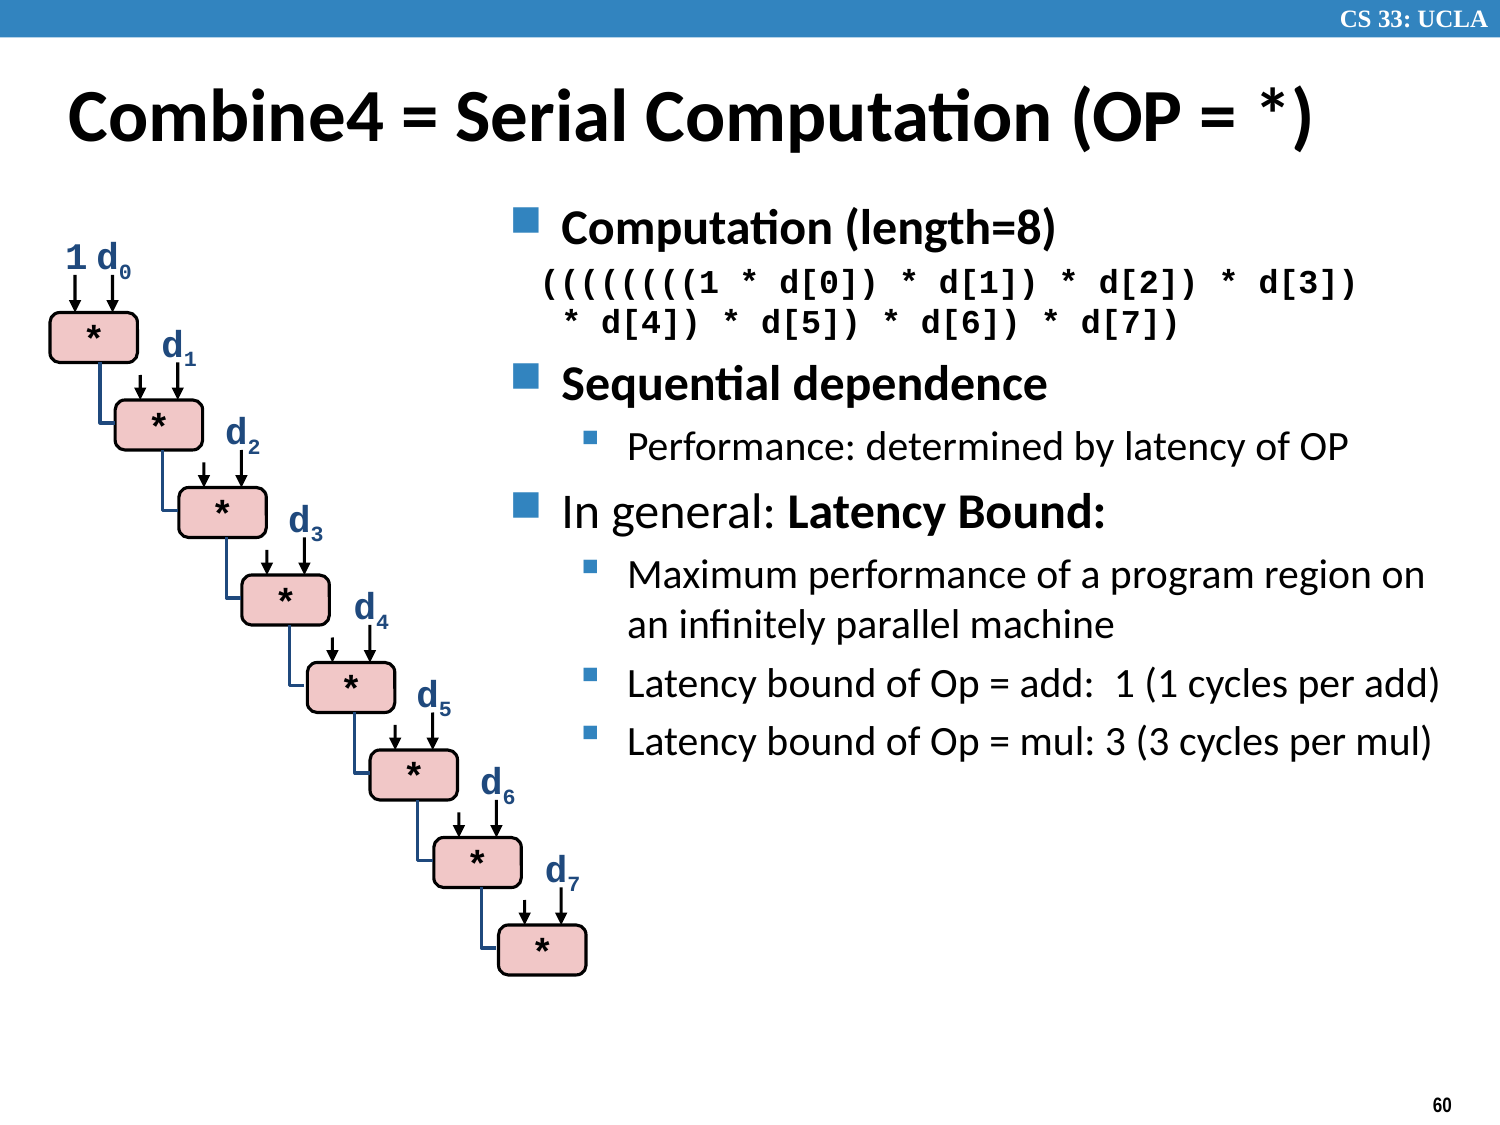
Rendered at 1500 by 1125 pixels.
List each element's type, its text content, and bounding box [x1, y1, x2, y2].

text_box [417, 799, 433, 861]
text_box d7 [536, 837, 590, 904]
text_box * [241, 575, 330, 626]
title Combine4 = Serial Computation (OP = *) [53, 46, 1476, 176]
text_box [426, 729, 439, 751]
text_box * [115, 399, 203, 451]
text_box [226, 537, 242, 599]
text_box d5 [407, 662, 461, 729]
text_box [481, 887, 497, 949]
text_box d6 [471, 749, 525, 816]
text_box [171, 379, 184, 400]
text_box [197, 462, 211, 488]
text_box * [498, 924, 587, 976]
text_box * [178, 487, 267, 538]
list Computation (length=8) ((((((((1 * d[0]) * d[1]) * d[2]) * d[3]) * d[4]) * d[5]) * d[6]) * d[7]) Sequential dependence Performance: determined by latency of OP In general: Latency Bound: Maximum performance of a program region on an infinitely parallel machine Latency bound of Op = add: 1 (1 cycles per add) Latency bound of Op = mul: 3 (3 cycles per mul) [499, 186, 1462, 787]
text_box [354, 712, 370, 774]
text_box [68, 285, 82, 313]
text_box d3 [279, 487, 333, 554]
text_box [518, 899, 531, 925]
text_box * [307, 662, 395, 713]
text_box [298, 554, 311, 575]
text_box [106, 291, 119, 313]
text_box d4 [344, 574, 398, 641]
text_box * [433, 837, 522, 888]
text_box * [49, 312, 138, 363]
text_box [490, 816, 503, 838]
text_box [235, 466, 248, 488]
text_box d0 [87, 224, 141, 291]
text_box [134, 374, 147, 400]
text_box [289, 624, 305, 686]
text_box d1 [152, 312, 206, 379]
text_box [326, 637, 339, 663]
text_box [99, 362, 116, 424]
text_box [260, 549, 274, 575]
text_box [388, 724, 402, 751]
text_box [162, 449, 178, 511]
text_box 1 [57, 224, 87, 285]
text_box d2 [216, 399, 270, 466]
text_box * [370, 750, 458, 801]
text_box [452, 812, 466, 838]
text_box [554, 904, 568, 925]
text_box [363, 641, 377, 663]
